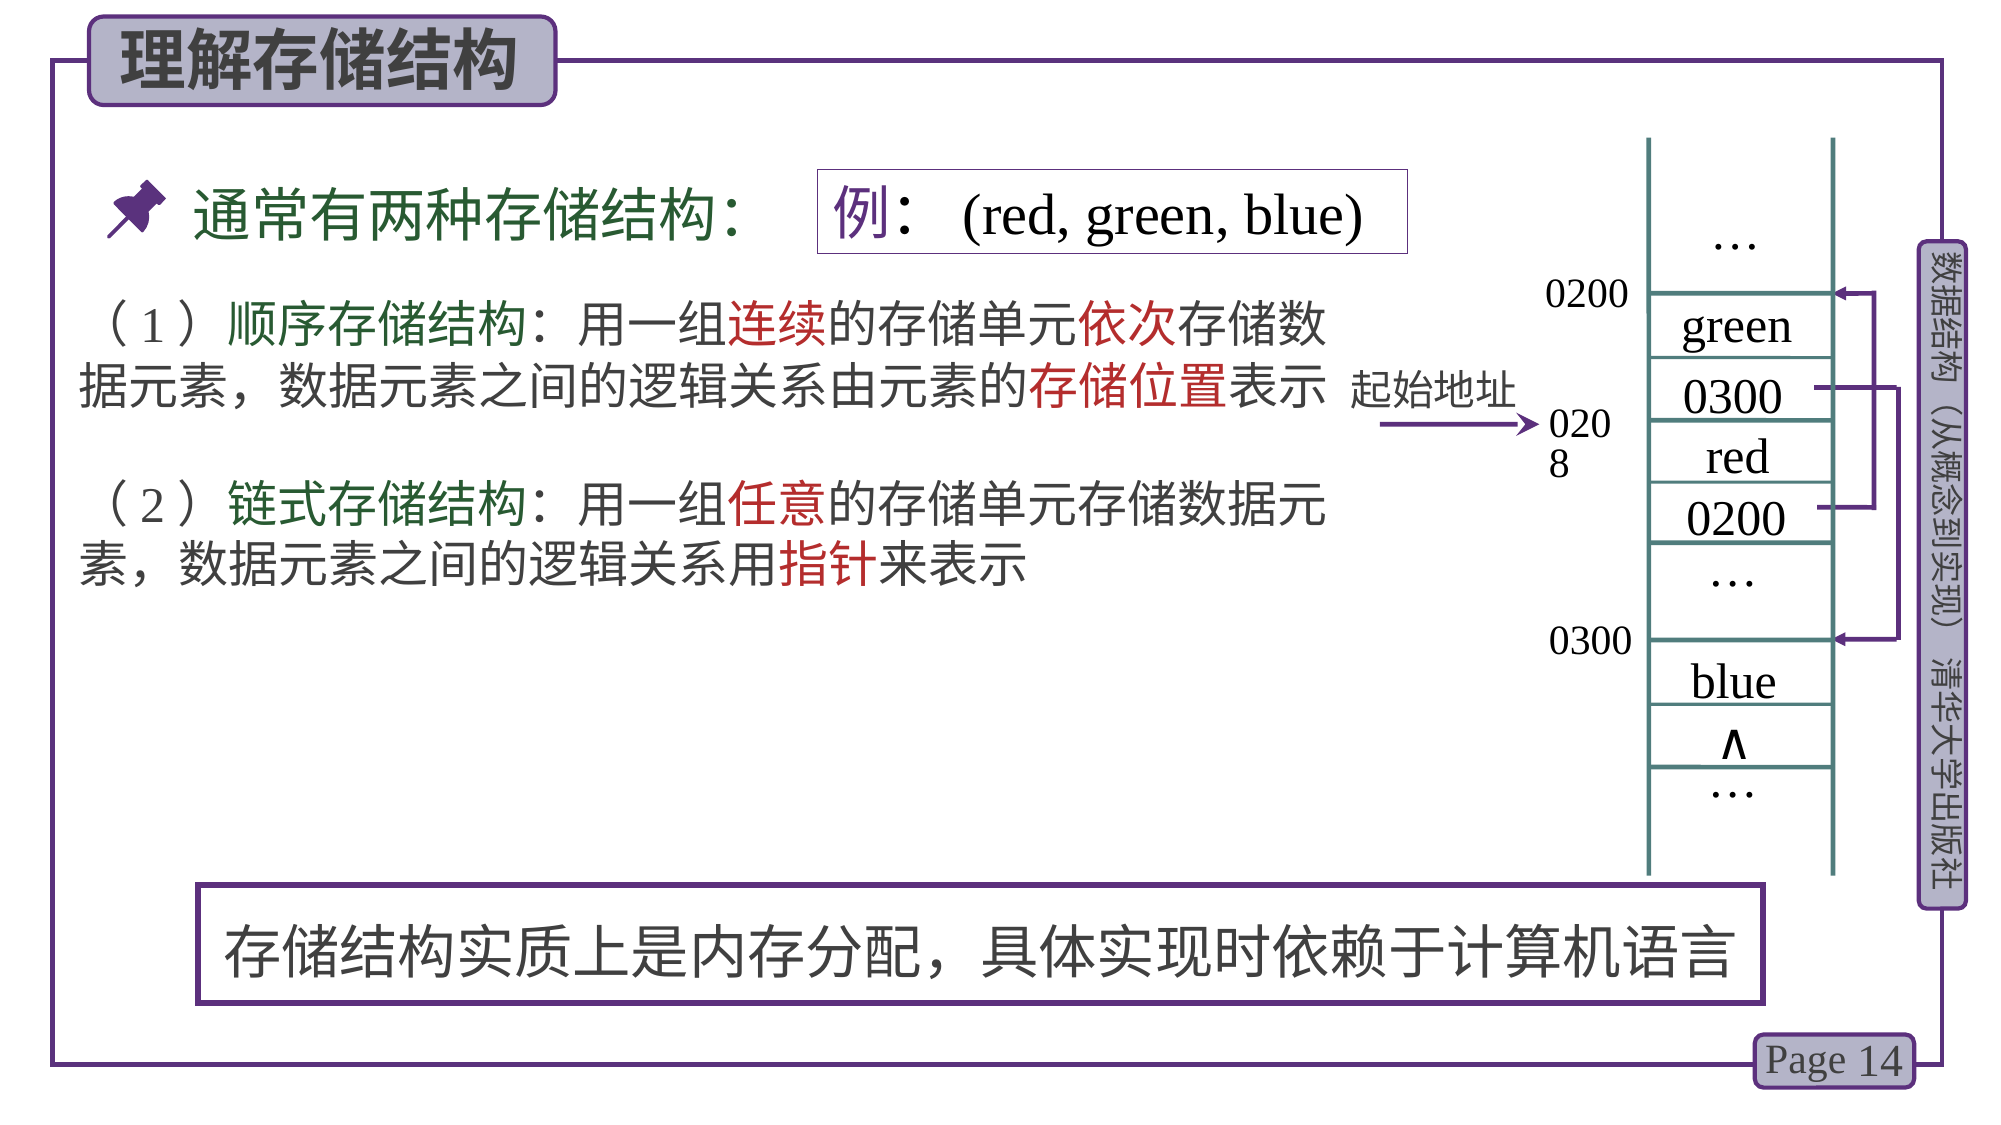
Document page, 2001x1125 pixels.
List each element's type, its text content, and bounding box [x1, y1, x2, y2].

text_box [1834, 386, 1899, 640]
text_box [1648, 137, 1834, 876]
text_box ∧ [1836, 696, 1842, 777]
text_box 例：(red, green, blue) [817, 169, 1408, 254]
text_box （2）链式存储结构：用一组任意的存储单元存储数据元素，数据元素之间的逻辑关系用指针来表示 [63, 464, 1373, 600]
text_box 理解存储结构 [104, 10, 558, 105]
text_box 通常有两种存储结构： [177, 168, 868, 269]
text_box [1834, 290, 1877, 386]
text_box 起始地址 [1335, 351, 1533, 422]
text_box （1）顺序存储结构：用一组连续的存储单元依次存储数据元素，数据元素之间的逻辑关系由元素的存储位置表示 [63, 281, 1373, 435]
text_box 0200 [1545, 275, 1636, 311]
text_box 存储结构实质上是内存分配，具体实现时依赖于计算机语言 [197, 884, 1764, 1004]
text_box [1518, 421, 1540, 435]
text_box [87, 15, 547, 107]
text_box 0300 [1548, 622, 1639, 658]
text_box 0208 [1548, 405, 1633, 441]
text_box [106, 179, 166, 239]
